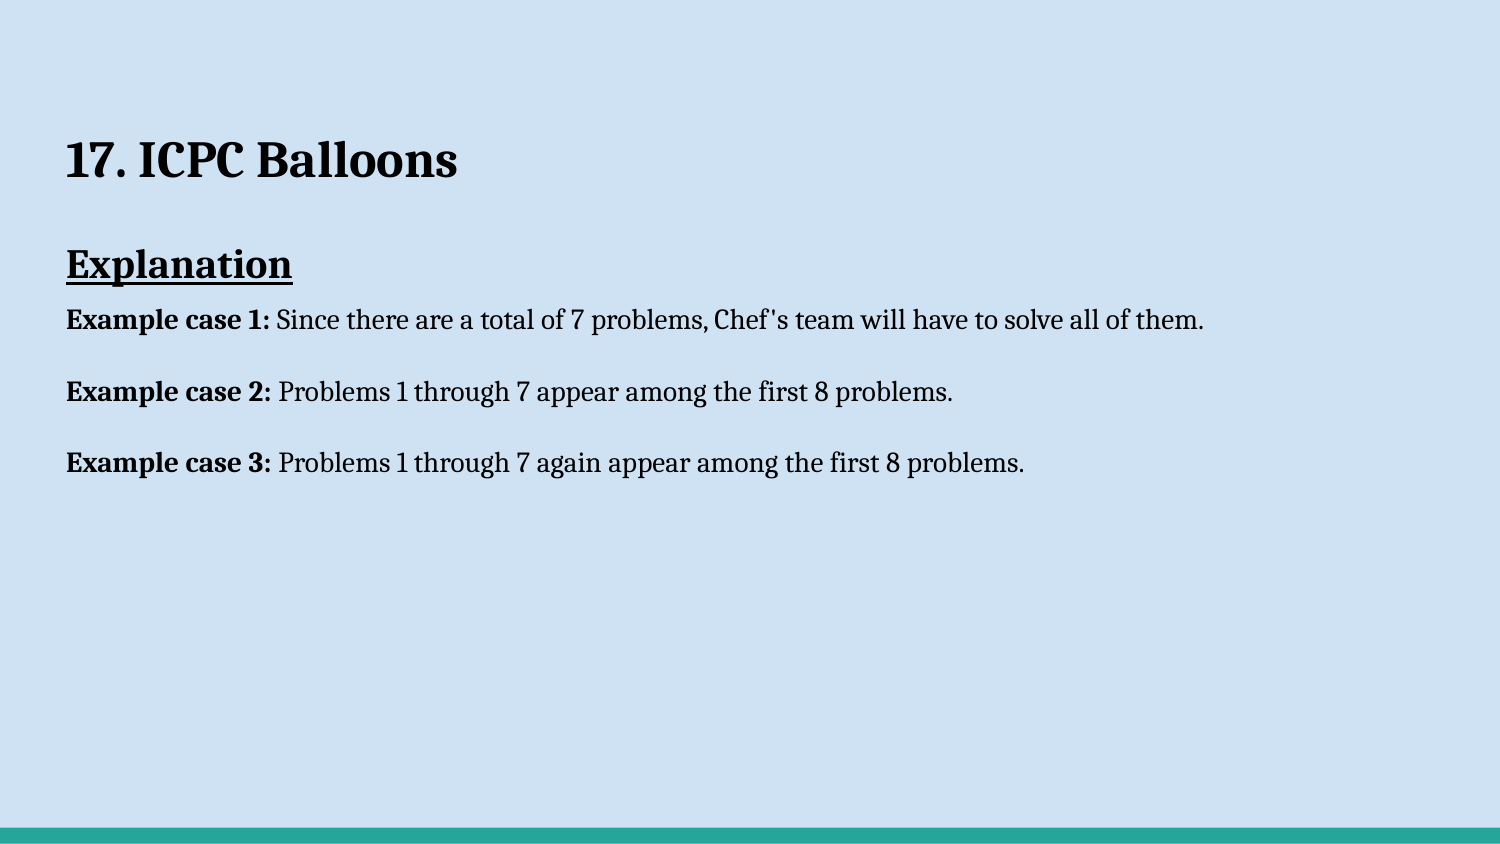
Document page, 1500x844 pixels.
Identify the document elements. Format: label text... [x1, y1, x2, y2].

list Explanation Example case 1: Since there are a total of 7 problems, Chef's team will have to solve all of them. Example case 2: Problems 1 through 7 appear among the first 8 problems. Example case 3: Problems 1 through 7 again appear among the first 8 problems. [51, 192, 1449, 750]
title 17. ICPC Balloons [51, 72, 1449, 174]
